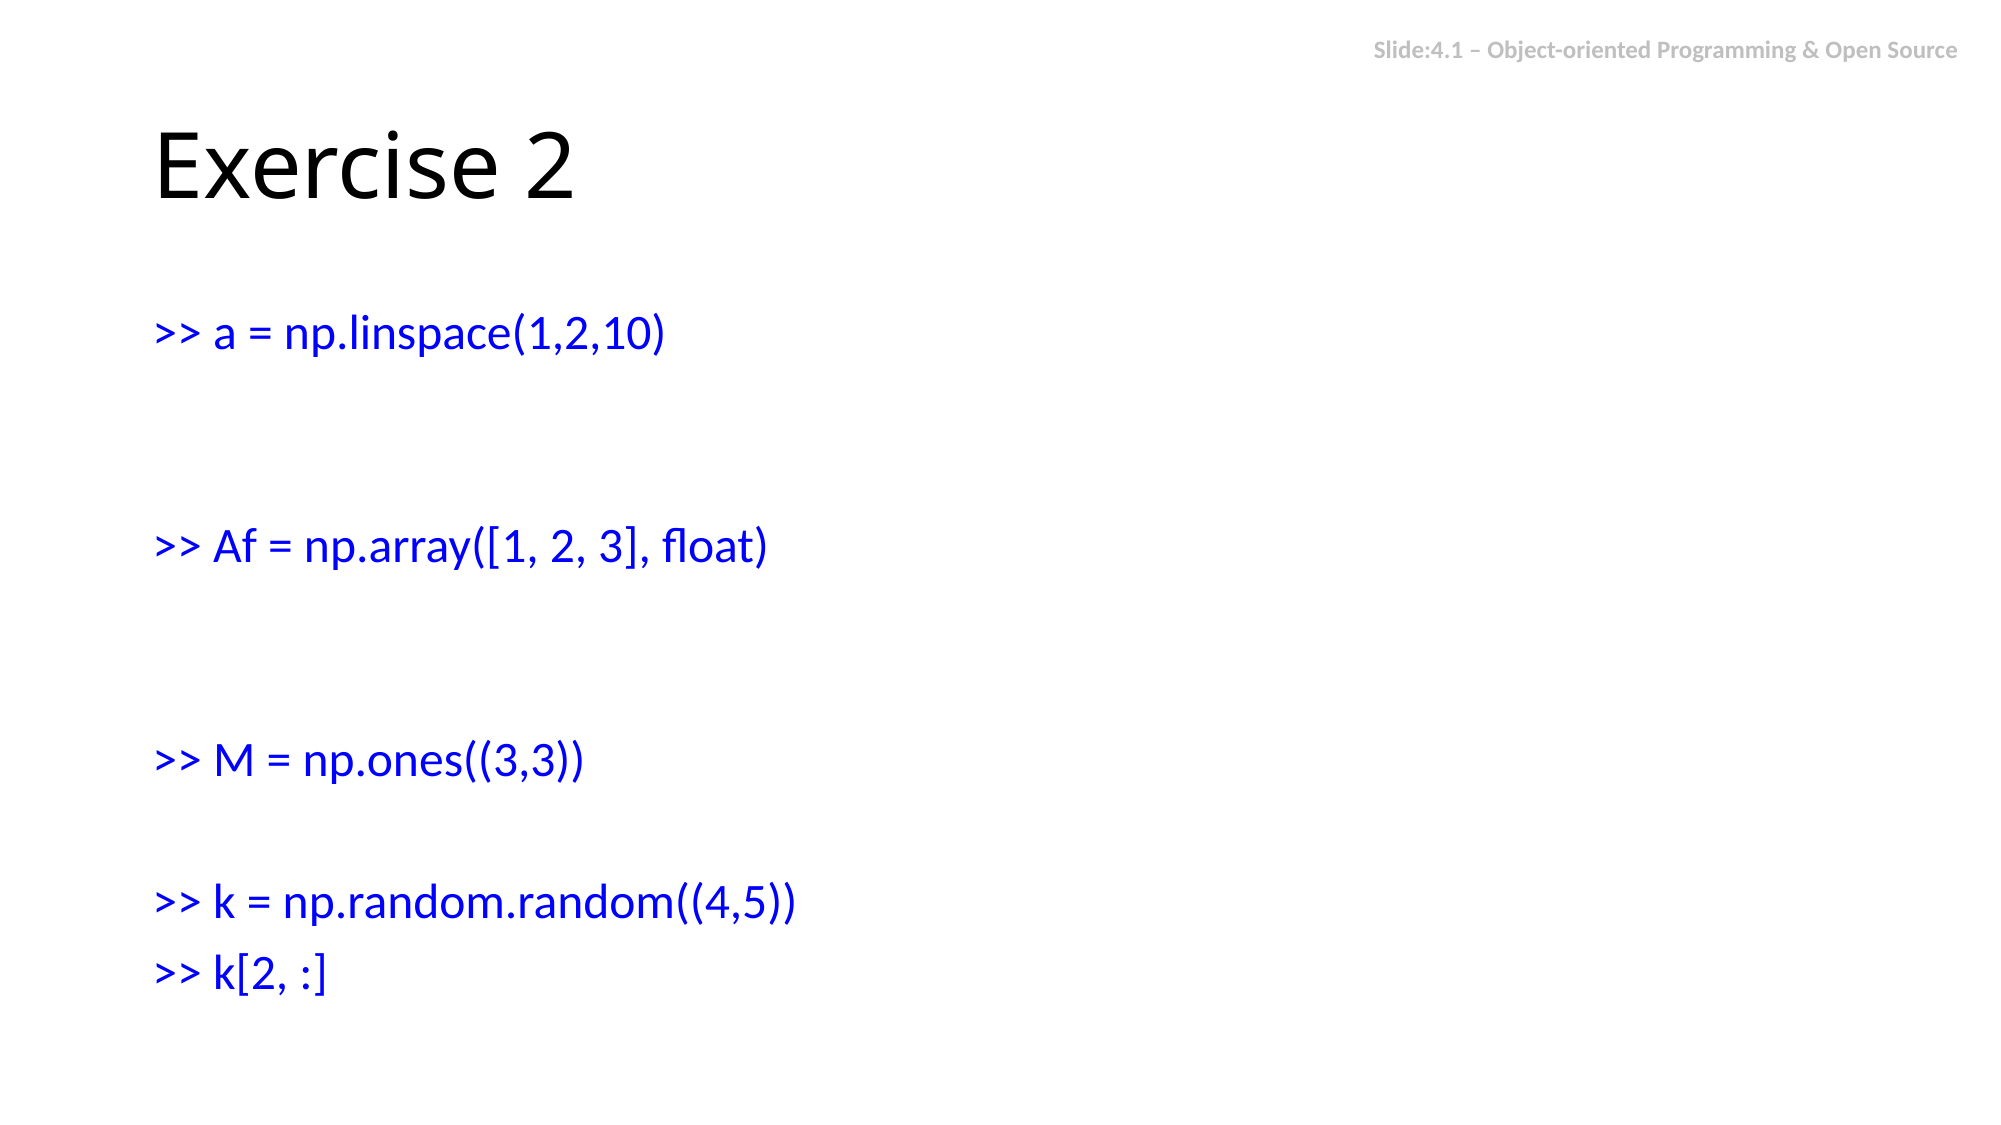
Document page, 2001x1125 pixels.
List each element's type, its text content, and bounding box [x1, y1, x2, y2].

title Exercise 2 [137, 59, 1863, 278]
list >> a = np.linspace(1,2,10) >> Af = np.array([1, 2, 3], float) >> M = np.ones((3,3)) >> k = np.random.random((4,5)) >> k[2, :] [137, 299, 1863, 1014]
